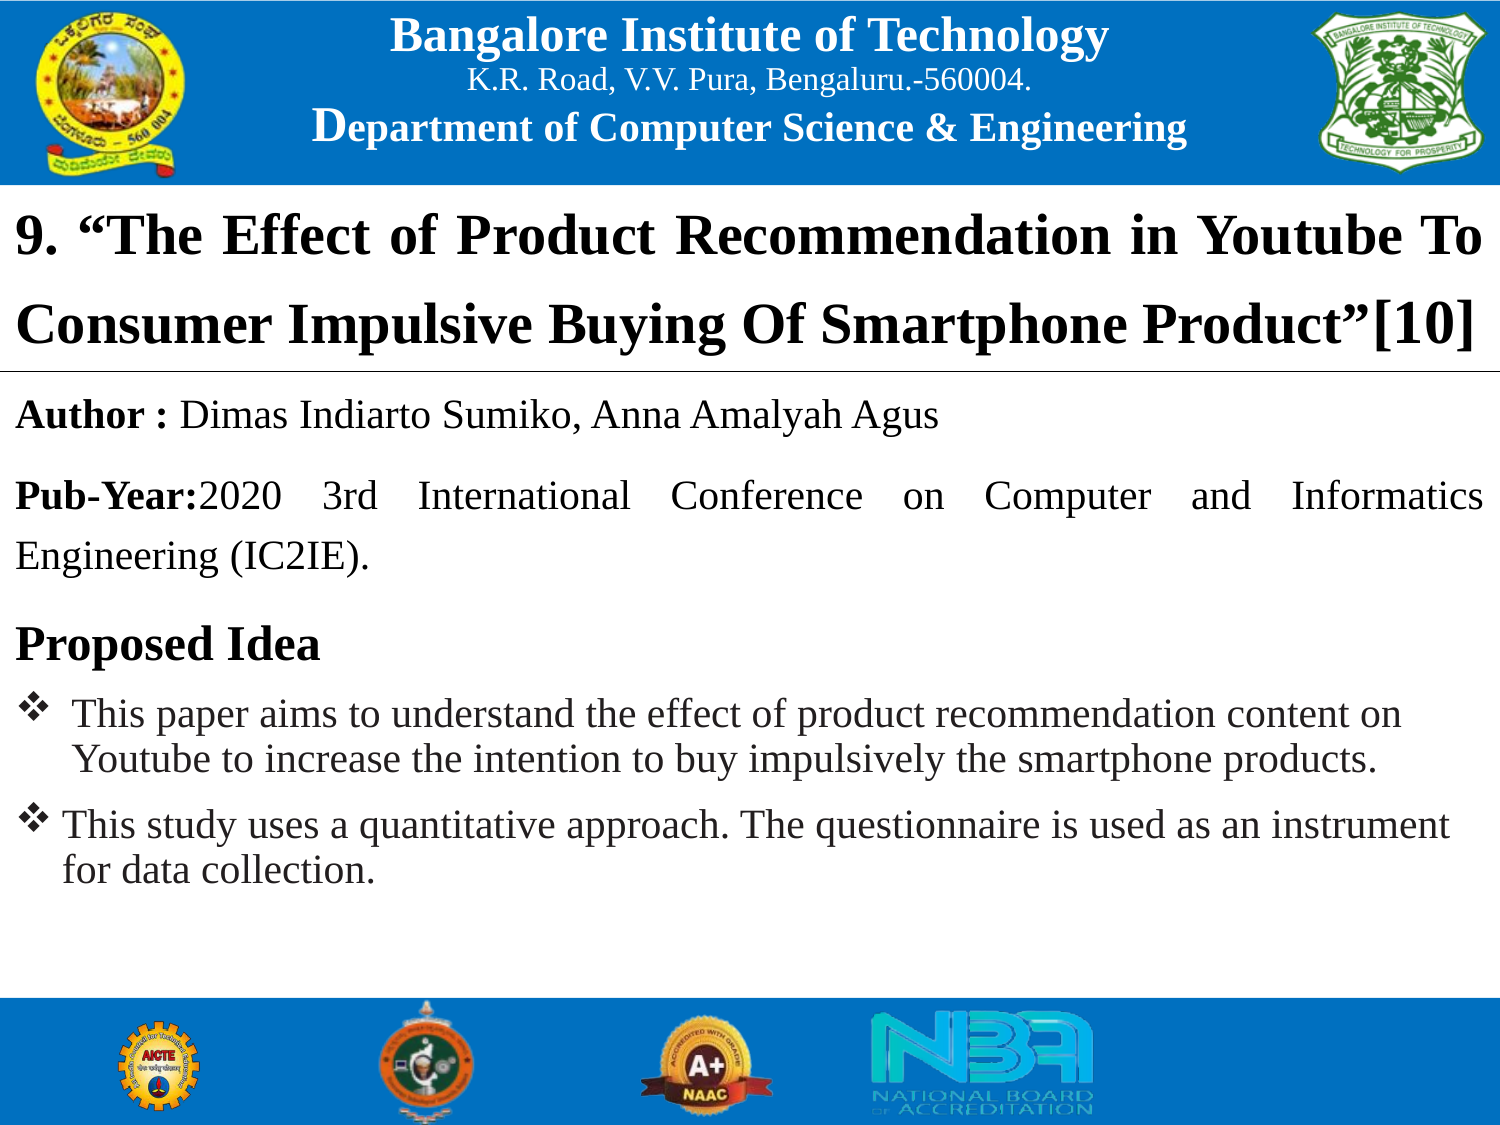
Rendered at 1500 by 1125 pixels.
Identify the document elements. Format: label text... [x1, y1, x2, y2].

picture [626, 1002, 787, 1125]
picture [85, 1002, 232, 1125]
picture [861, 1002, 1105, 1125]
picture [1310, 11, 1489, 174]
subtitle 9. “The Effect of Product Recommendation in Youtube To Consumer Impulsive Buying Of Smartphone Product”[10] Author : Dimas Indiarto Sumiko, Anna Amalyah Agus Pub-Year:2020 3rd International Conference on Computer and Informatics Engineering (IC2IE). Proposed Idea This paper aims to understand the effect of product recommendation content on Youtube to increase the intention to buy impulsively the smartphone products. This study uses a quantitative approach. The questionnaire is used as an instrument for data collection. [0, 372, 1500, 949]
picture [294, 997, 567, 1125]
subtitle 9. “The Effect of Product Recommendation in Youtube To Consumer Impulsive Buying Of Smartphone Product”[10] Author : Dimas Indiarto Sumiko, Anna Amalyah Agus Pub-Year:2020 3rd International Conference on Computer and Informatics Engineering (IC2IE). Proposed Idea This paper aims to understand the effect of product recommendation content on Youtube to increase the intention to buy impulsively the smartphone products. This study uses a quantitative approach. The questionnaire is used as an instrument for data collection. [0, 174, 1500, 371]
picture [24, 0, 203, 174]
